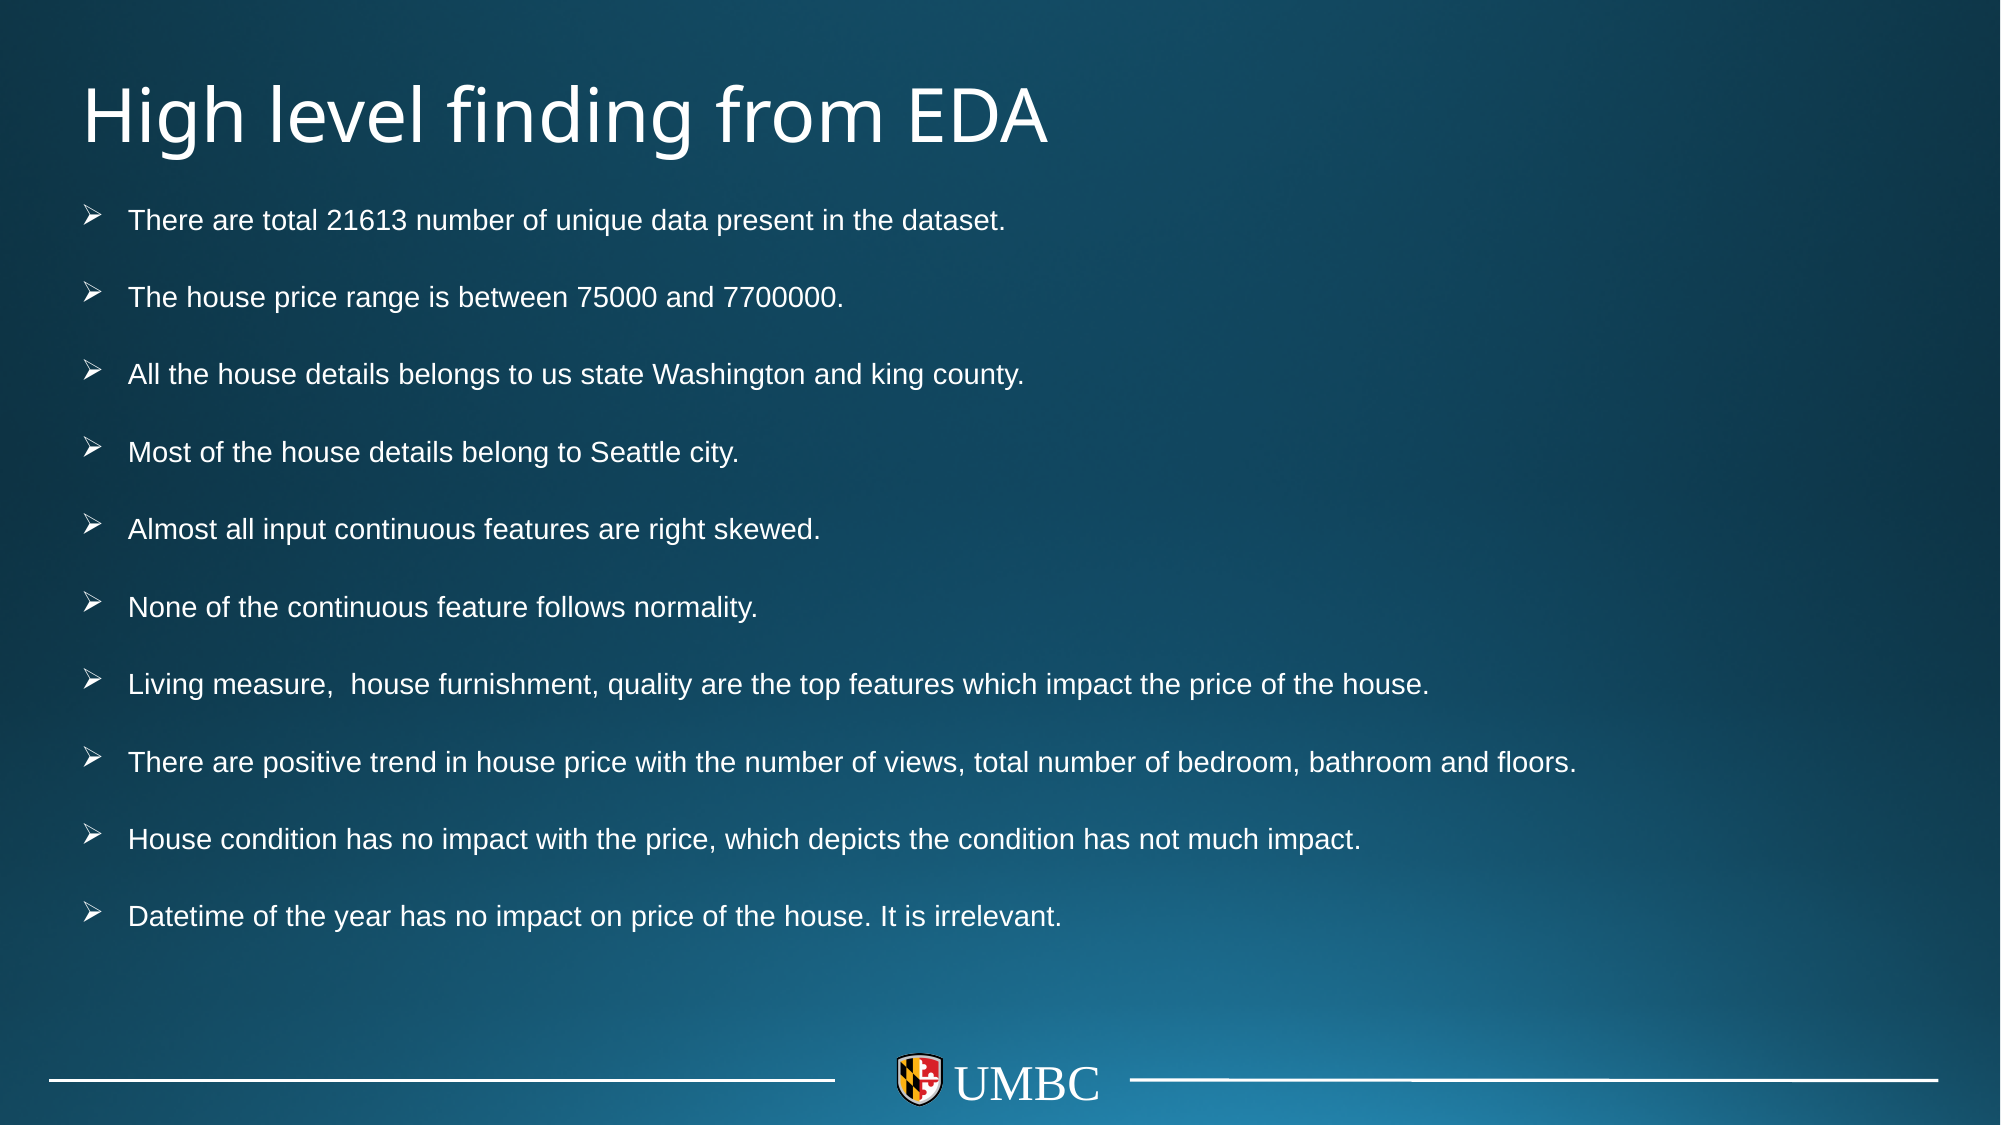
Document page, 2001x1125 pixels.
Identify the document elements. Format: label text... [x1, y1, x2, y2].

text_box UMBC [938, 1042, 1130, 1118]
picture [0, 0, 2001, 1125]
text_box There are total 21613 number of unique data present in the dataset. The house price range is between 75000 and 7700000. All the house details belongs to us state Washington and king county. Most of the house details belong to Seattle city. Almost all input continuous features are right skewed. None of the continuous feature follows normality. Living measure, house furnishment, quality are the top features which impact the price of the house. There are positive trend in house price with the number of views, total number of bedroom, bathroom and floors. House condition has no impact with the price, which depicts the condition has not much impact. Datetime of the year has no impact on price of the house. It is irrelevant. [66, 176, 1680, 941]
text_box High level finding from EDA [66, 60, 1521, 165]
